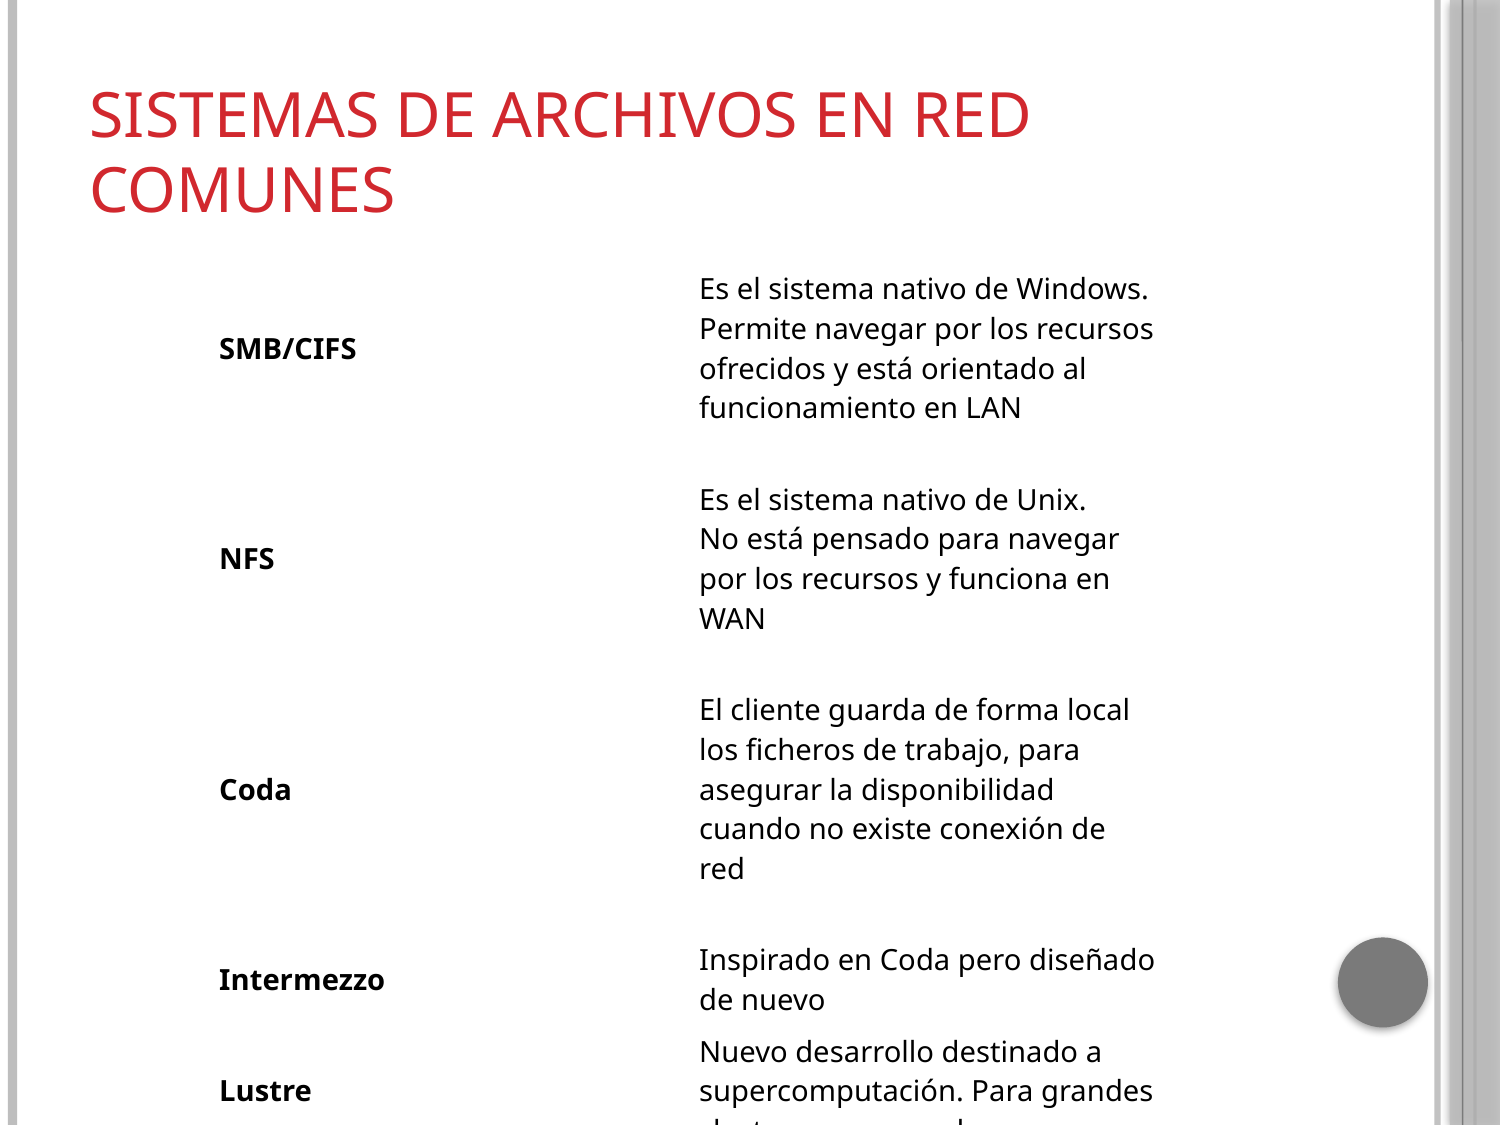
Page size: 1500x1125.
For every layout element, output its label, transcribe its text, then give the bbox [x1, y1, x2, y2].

table_header SMB/CIFS [207, 262, 687, 473]
table_header Es el sistema nativo de Windows. Permite navegar por los recursos ofrecidos y está orientado al funcionamiento en LAN [687, 262, 1168, 473]
table_cell NFS [207, 473, 687, 683]
table_cell El cliente guarda de forma local los ficheros de trabajo, para asegurar la disponibilidad cuando no existe conexión de red [687, 683, 1168, 934]
table_cell Intermezzo [207, 934, 687, 1025]
table_cell Nuevo desarrollo destinado a supercomputación. Para grandes clusters o procesadores masivamente paralelos (MPP). [687, 1025, 1168, 1125]
table_cell Inspirado en Coda pero diseñado de nuevo [687, 934, 1168, 1025]
table_cell Coda [207, 683, 687, 934]
table_cell Es el sistema nativo de Unix. No está pensado para navegar por los recursos y funciona en WAN [687, 473, 1168, 683]
table_cell Lustre [207, 1025, 687, 1125]
title Sistemas de archivos en red comunes [75, 45, 1300, 233]
